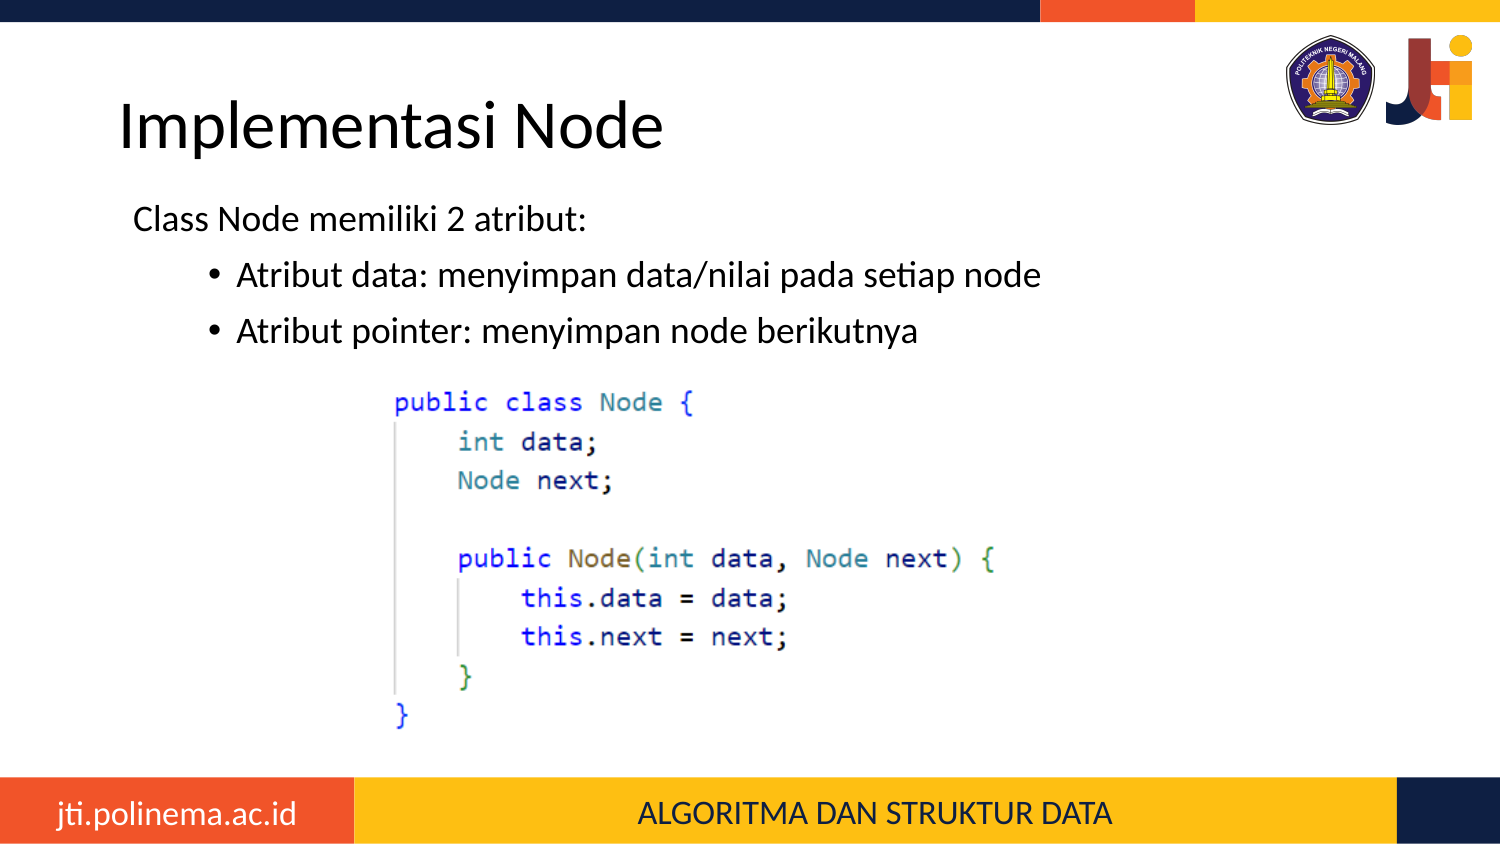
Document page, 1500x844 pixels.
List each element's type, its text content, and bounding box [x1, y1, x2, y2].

list Class Node memiliki 2 atribut: Atribut data: menyimpan data/nilai pada setiap node Atribut pointer: menyimpan node berikutnya [118, 191, 1382, 758]
picture [1386, 35, 1472, 125]
title Implementasi Node [103, 44, 1397, 208]
picture [1286, 35, 1375, 44]
picture [372, 369, 1010, 747]
